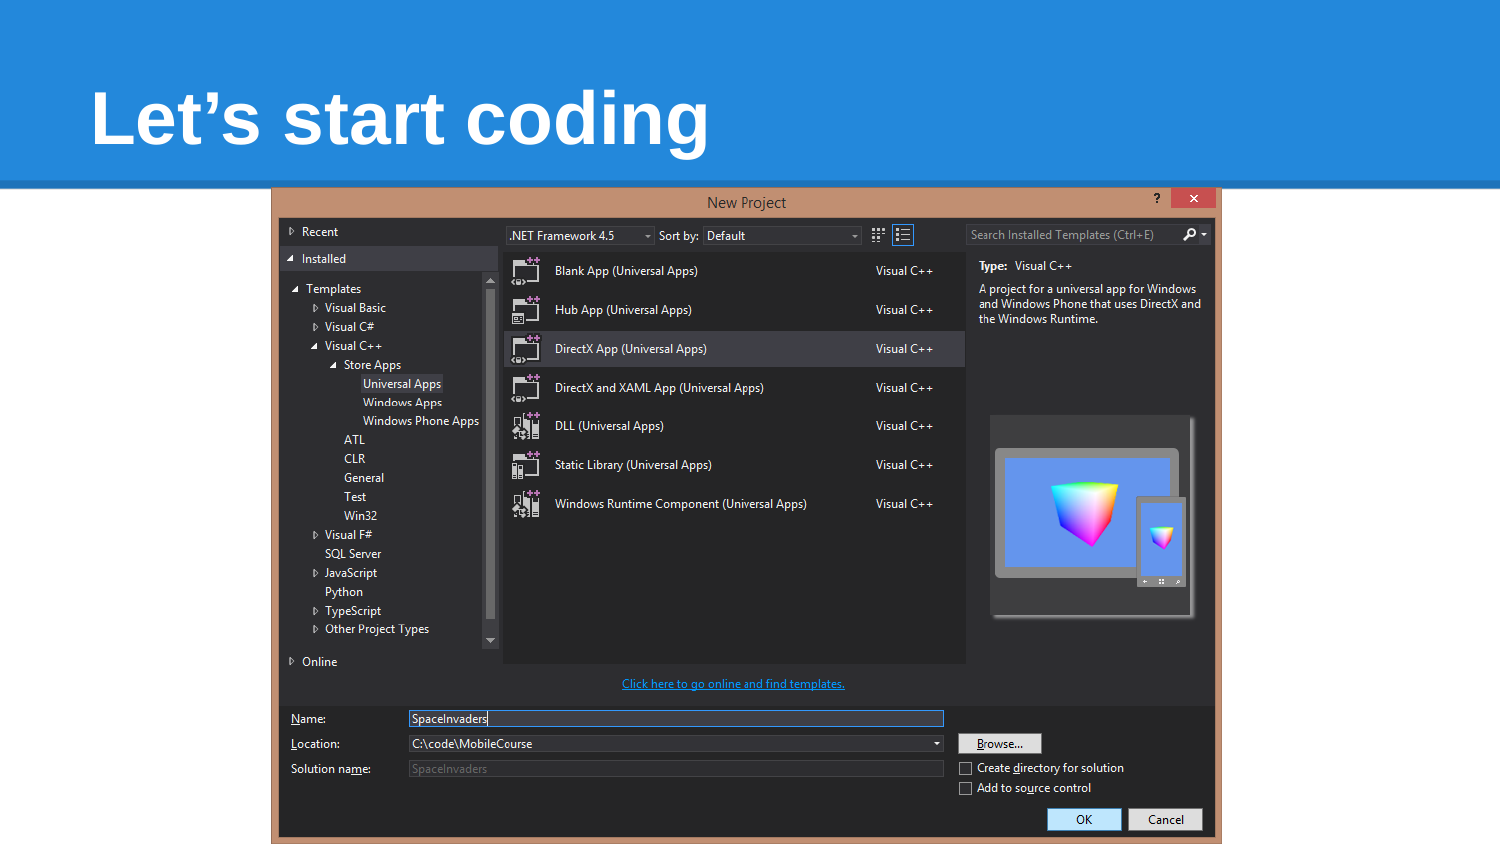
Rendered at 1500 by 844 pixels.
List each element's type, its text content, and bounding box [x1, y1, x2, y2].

picture [271, 186, 1222, 844]
title Let’s start coding [75, 33, 1425, 175]
